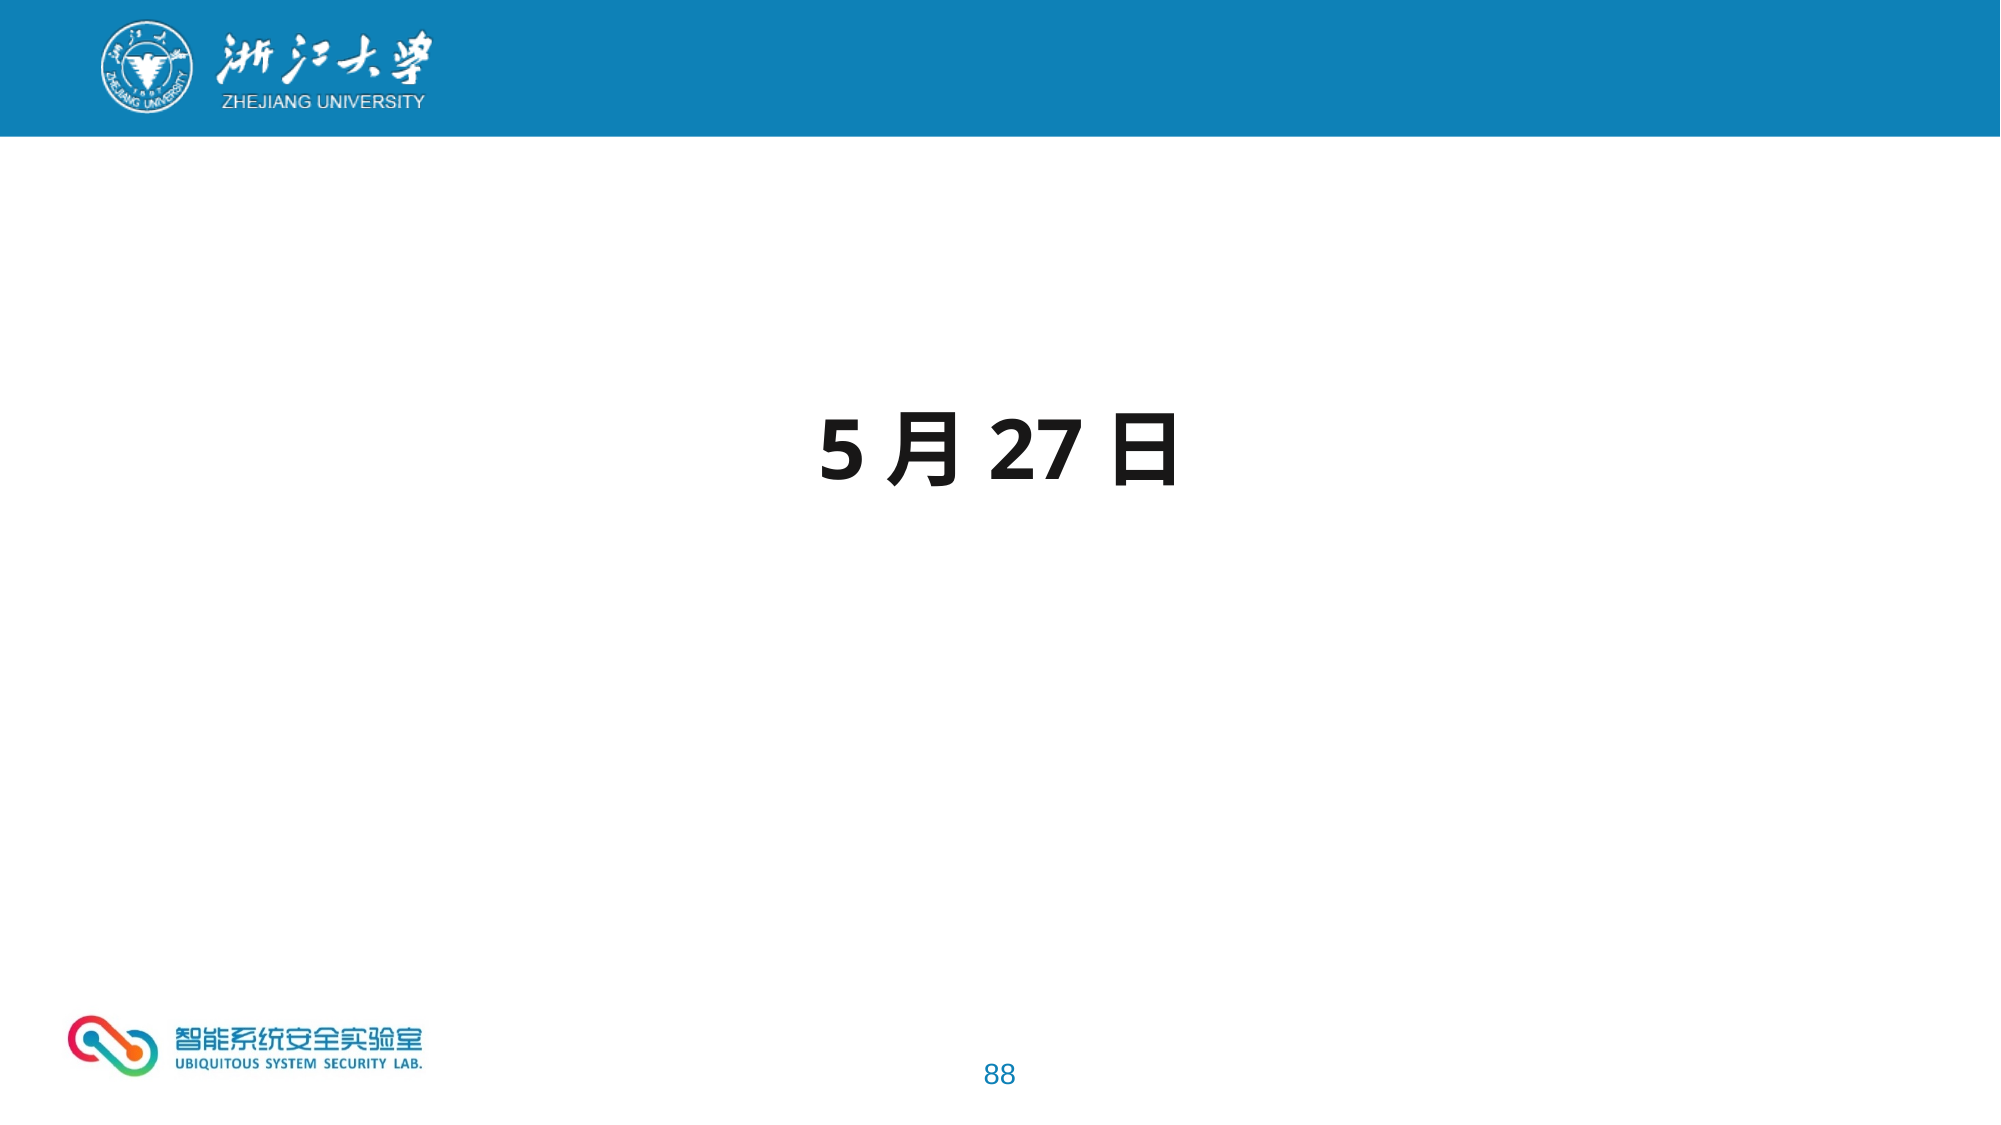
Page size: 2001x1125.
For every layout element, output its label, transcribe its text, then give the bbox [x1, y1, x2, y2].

picture [317, 95, 425, 108]
picture [222, 95, 312, 108]
picture [216, 32, 274, 84]
text_box 5月27日 [186, 389, 1819, 504]
picture [102, 21, 193, 114]
picture [368, 66, 380, 77]
picture [50, 997, 447, 1093]
picture [391, 30, 432, 84]
picture [312, 40, 330, 66]
picture [281, 33, 307, 84]
picture [338, 33, 377, 74]
